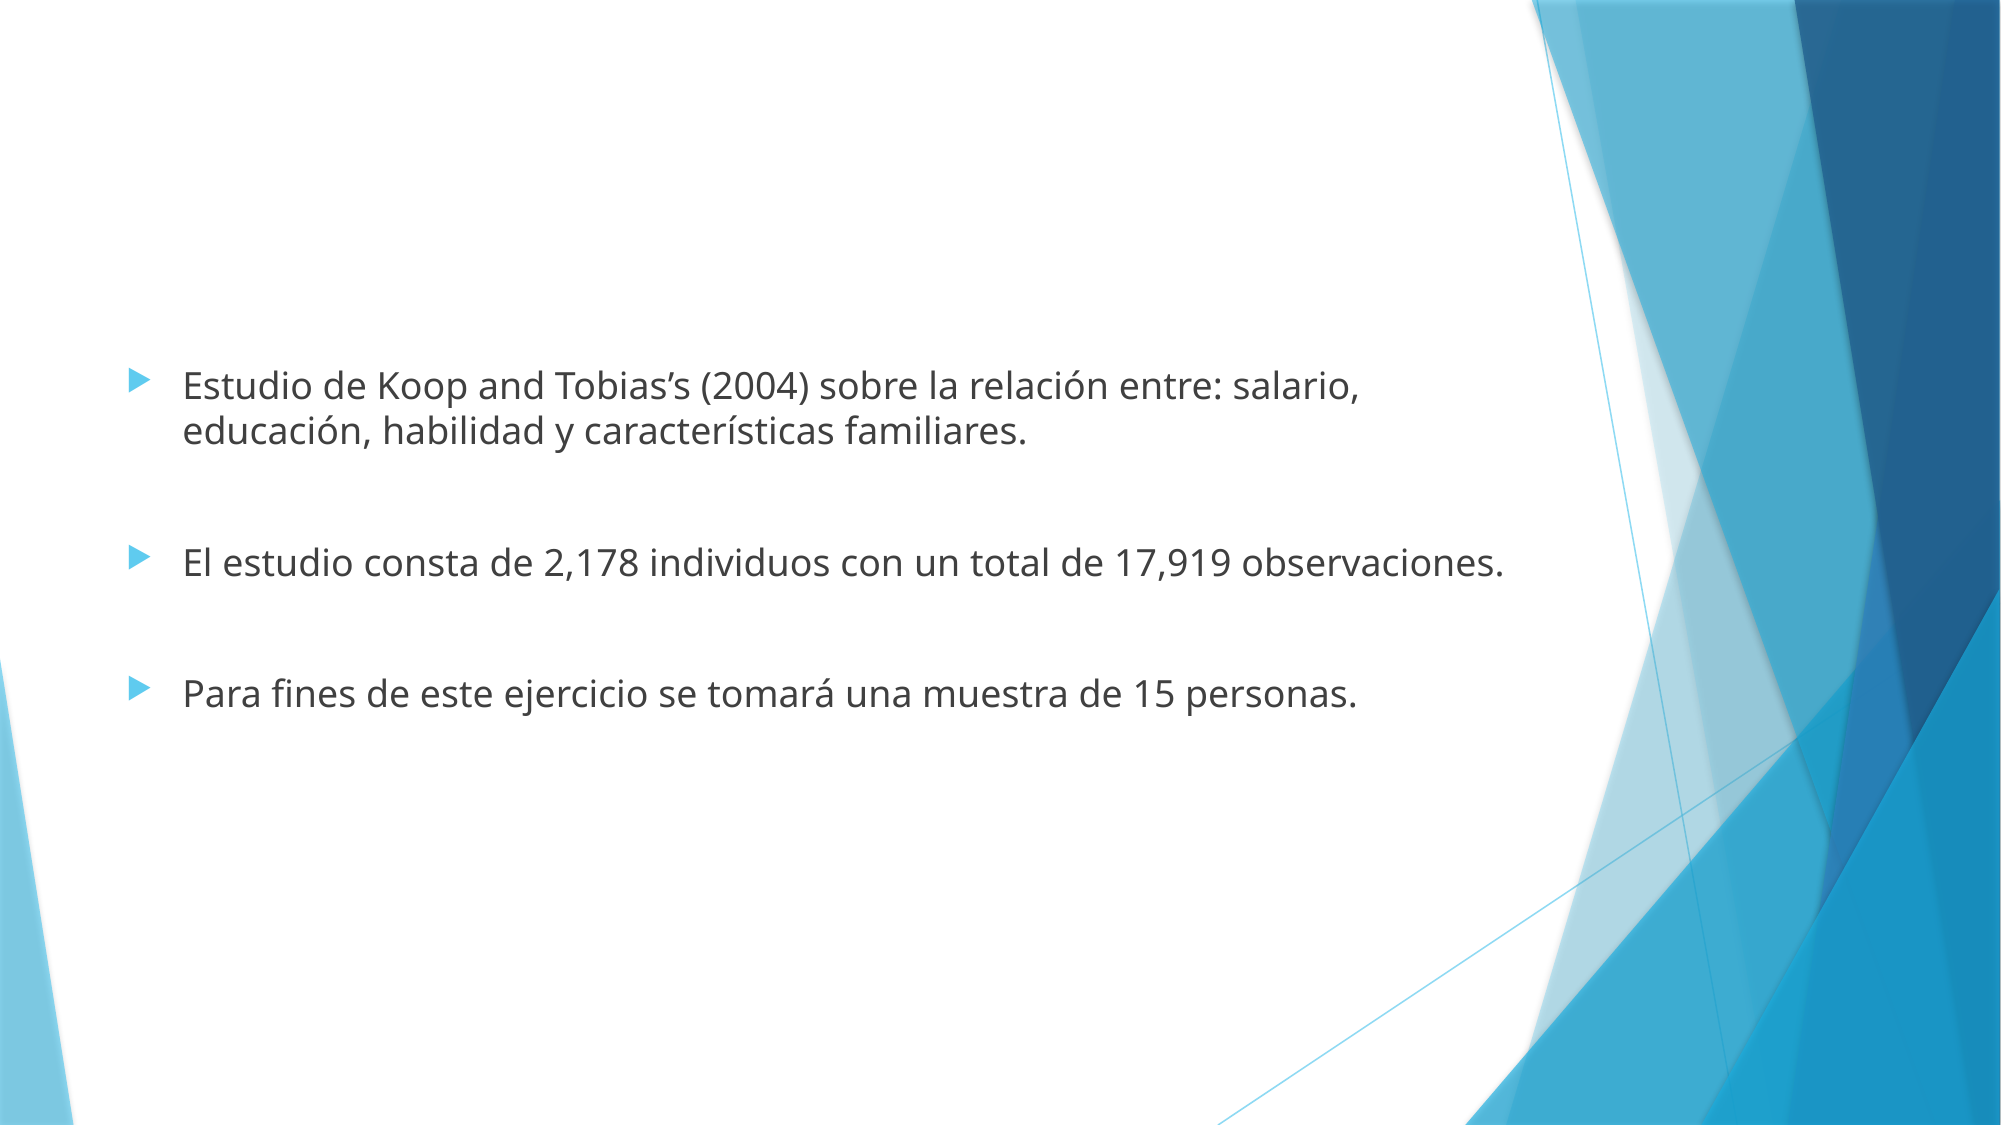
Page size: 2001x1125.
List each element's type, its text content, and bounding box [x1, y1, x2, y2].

list Estudio de Koop and Tobias’s (2004) sobre la relación entre: salario, educación, habilidad y características familiares. El estudio consta de 2,178 individuos con un total de 17,919 observaciones. Para fines de este ejercicio se tomará una muestra de 15 personas. [111, 354, 1522, 992]
